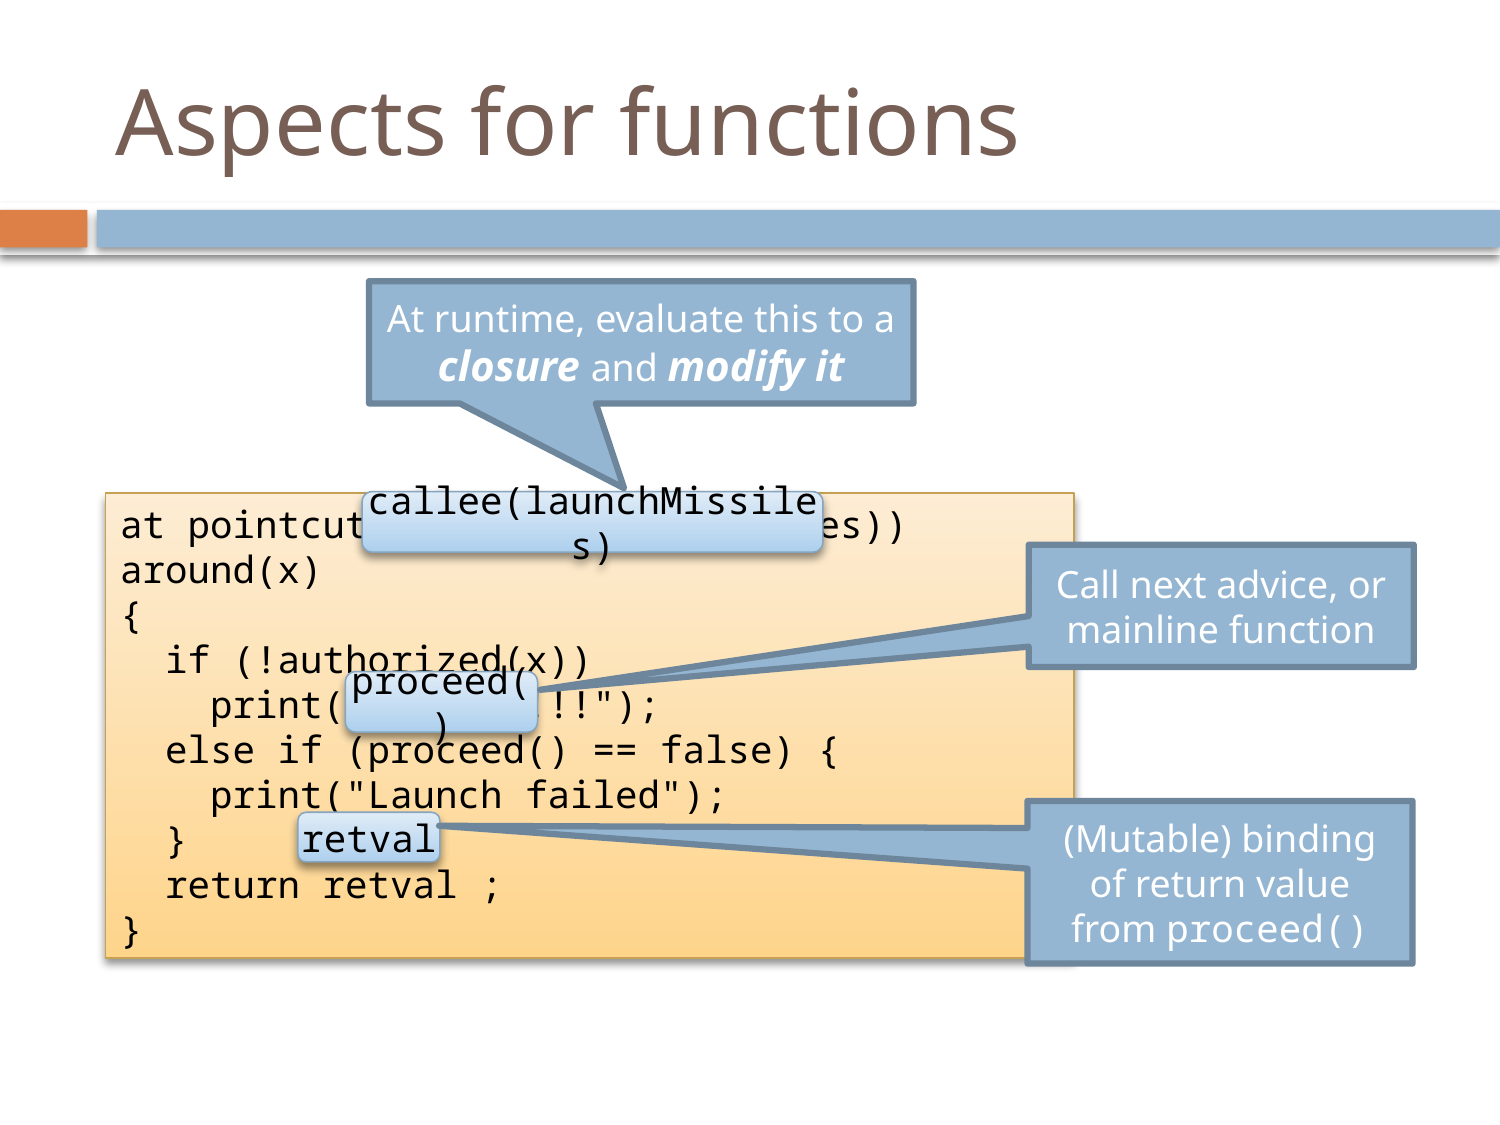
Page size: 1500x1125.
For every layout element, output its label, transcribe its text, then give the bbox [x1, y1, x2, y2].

text_box retval [297, 811, 441, 863]
text_box proceed() [344, 670, 539, 733]
text_box (Mutable) binding of return value from proceed() [435, 797, 1416, 967]
title Aspects for functions [100, 37, 1438, 200]
text_box at pointcut(callee(launchMissiles)) around(x) { if (!authorized(x)) print("WARNING!!!"); else if (proceed() == false) { print("Launch failed"); } return retval ; } [105, 492, 1075, 959]
text_box callee(launchMissiles) [361, 490, 824, 553]
text_box Call next advice, or mainline function [537, 541, 1417, 693]
text_box At runtime, evaluate this to a closure and modify it [365, 278, 917, 492]
